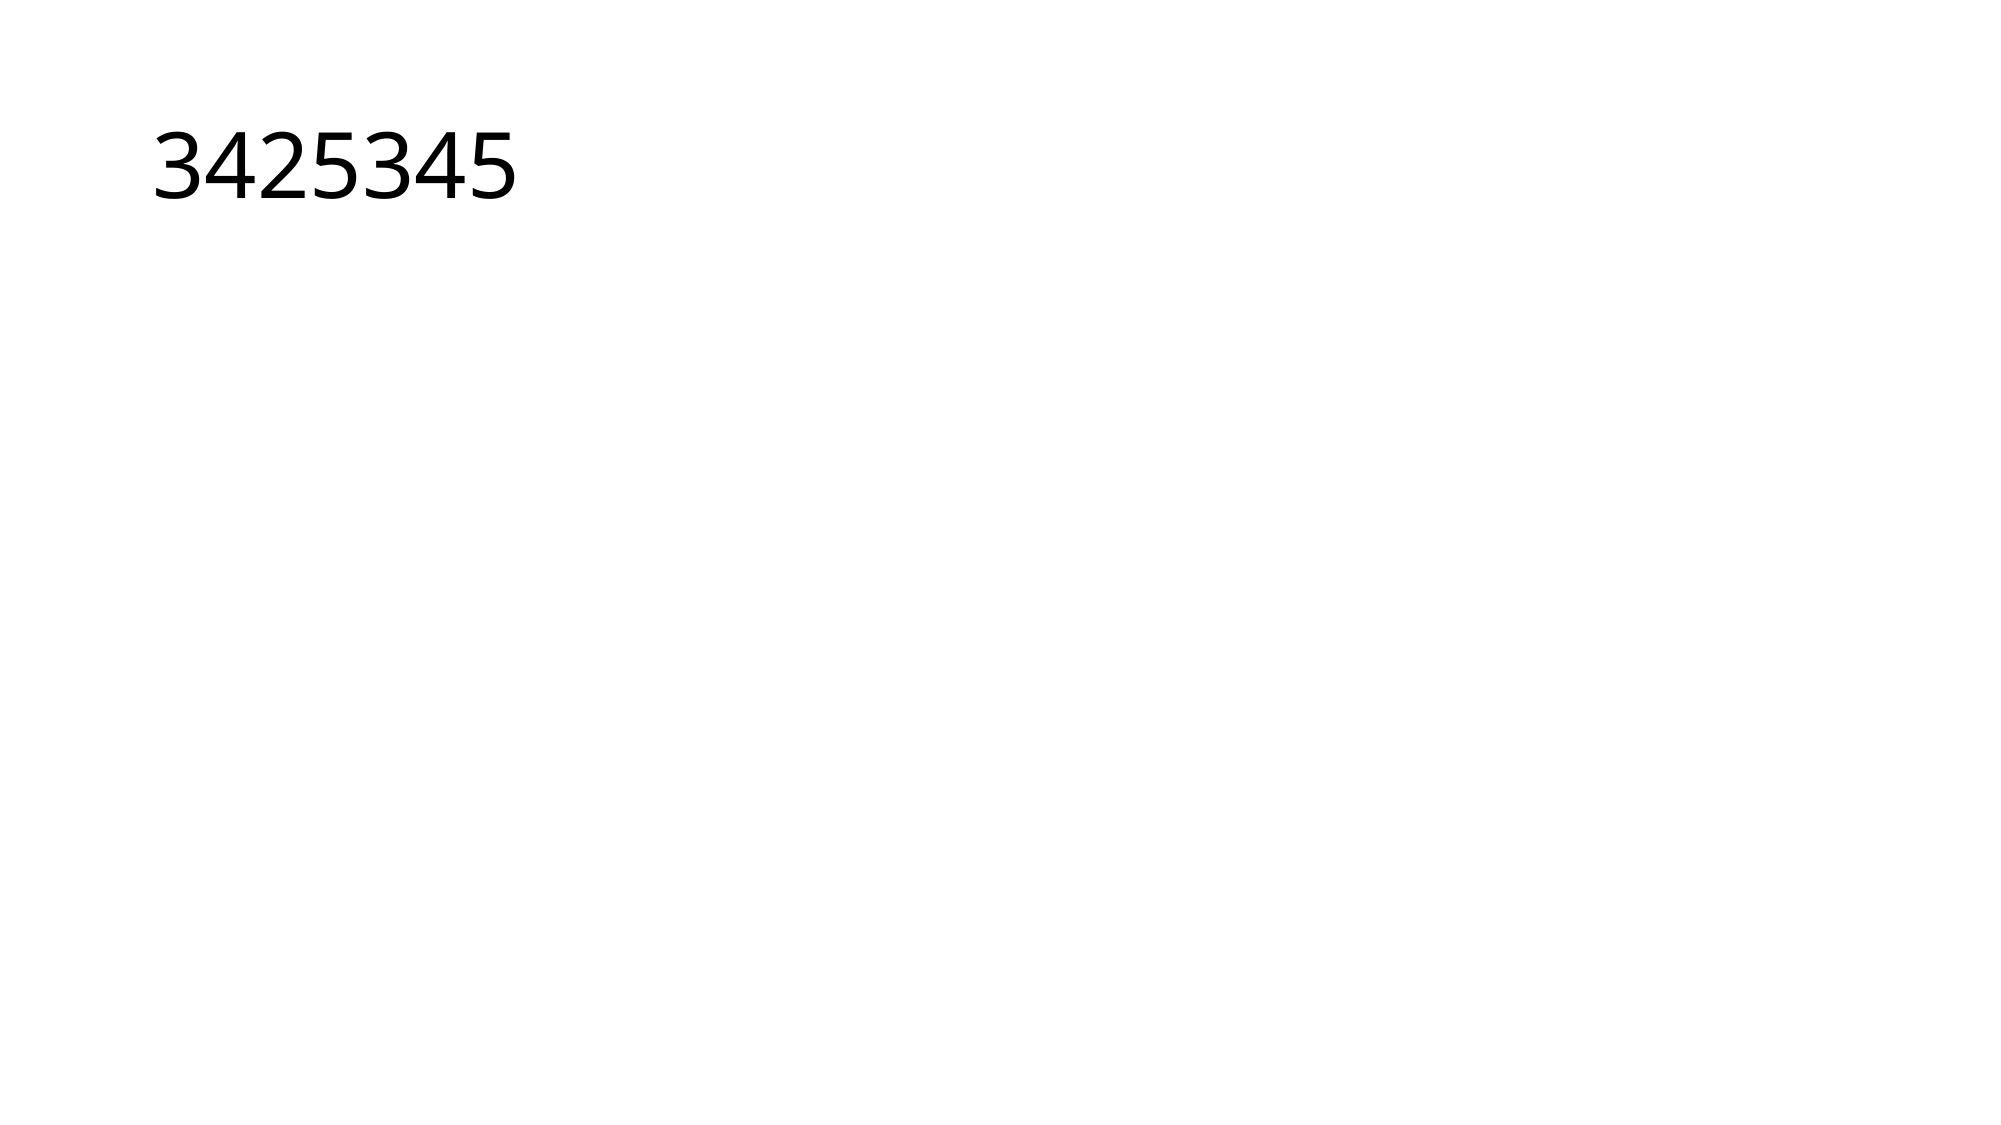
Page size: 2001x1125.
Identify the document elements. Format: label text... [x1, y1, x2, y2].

title 3425345 [137, 59, 1863, 278]
